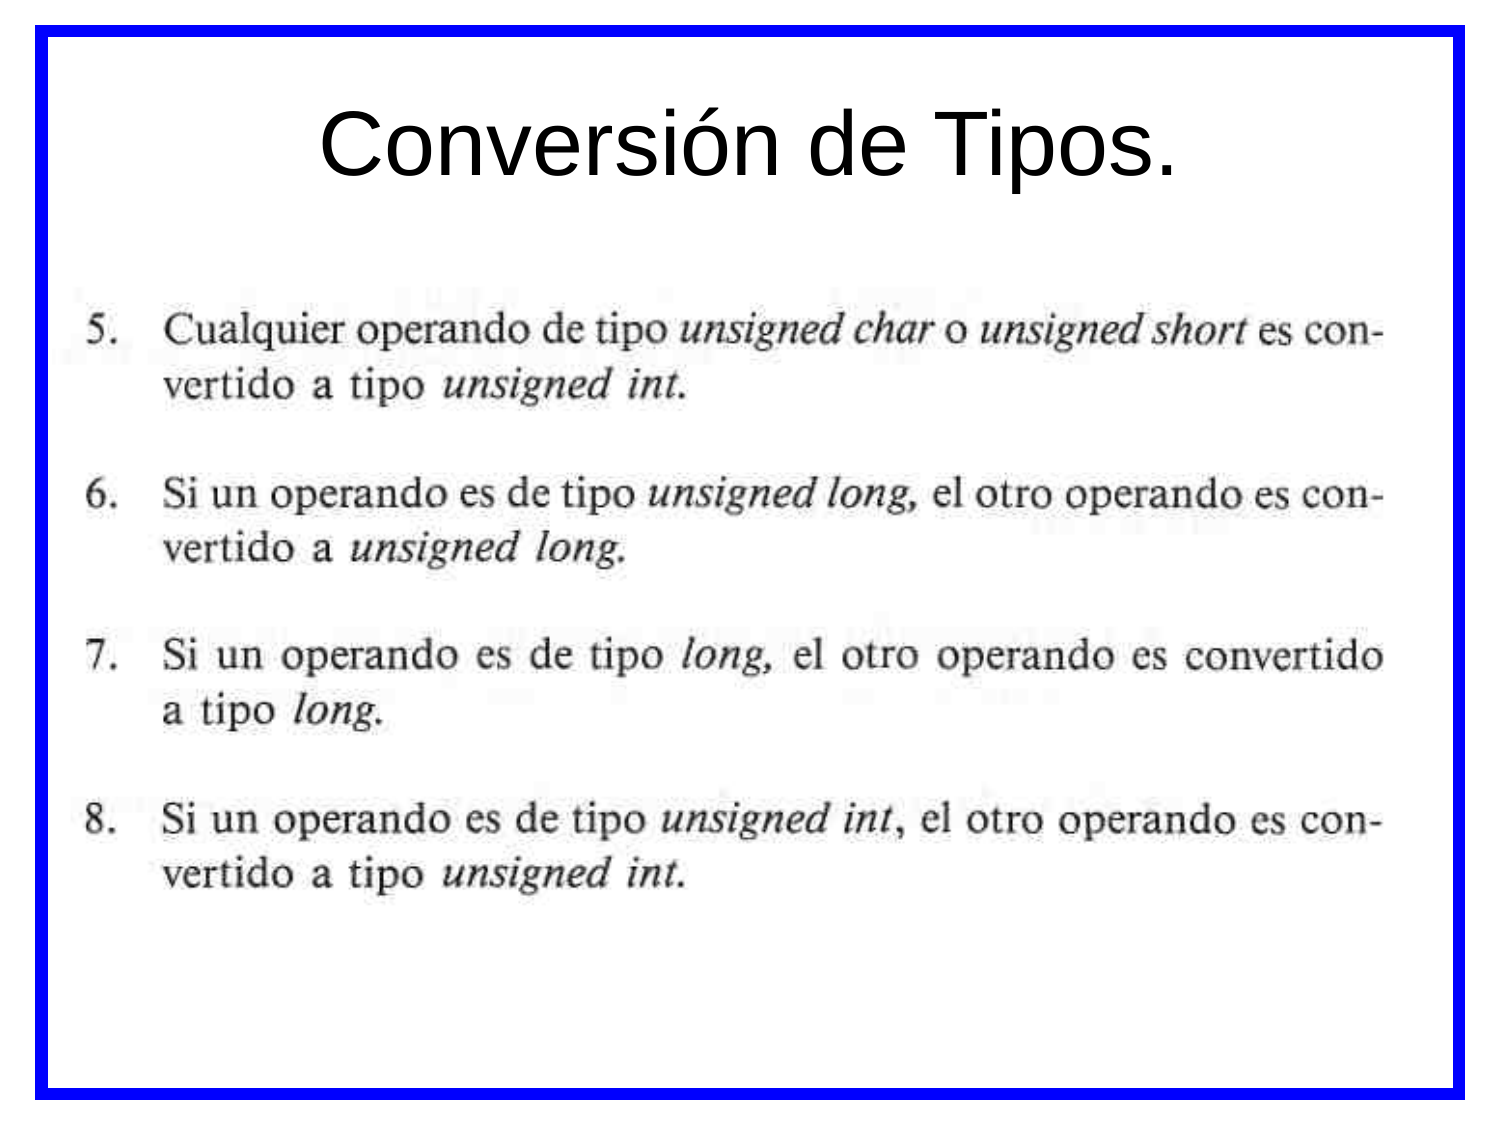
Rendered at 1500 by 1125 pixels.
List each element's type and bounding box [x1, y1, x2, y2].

text_box [41, 30, 1460, 1094]
picture [52, 278, 1424, 948]
